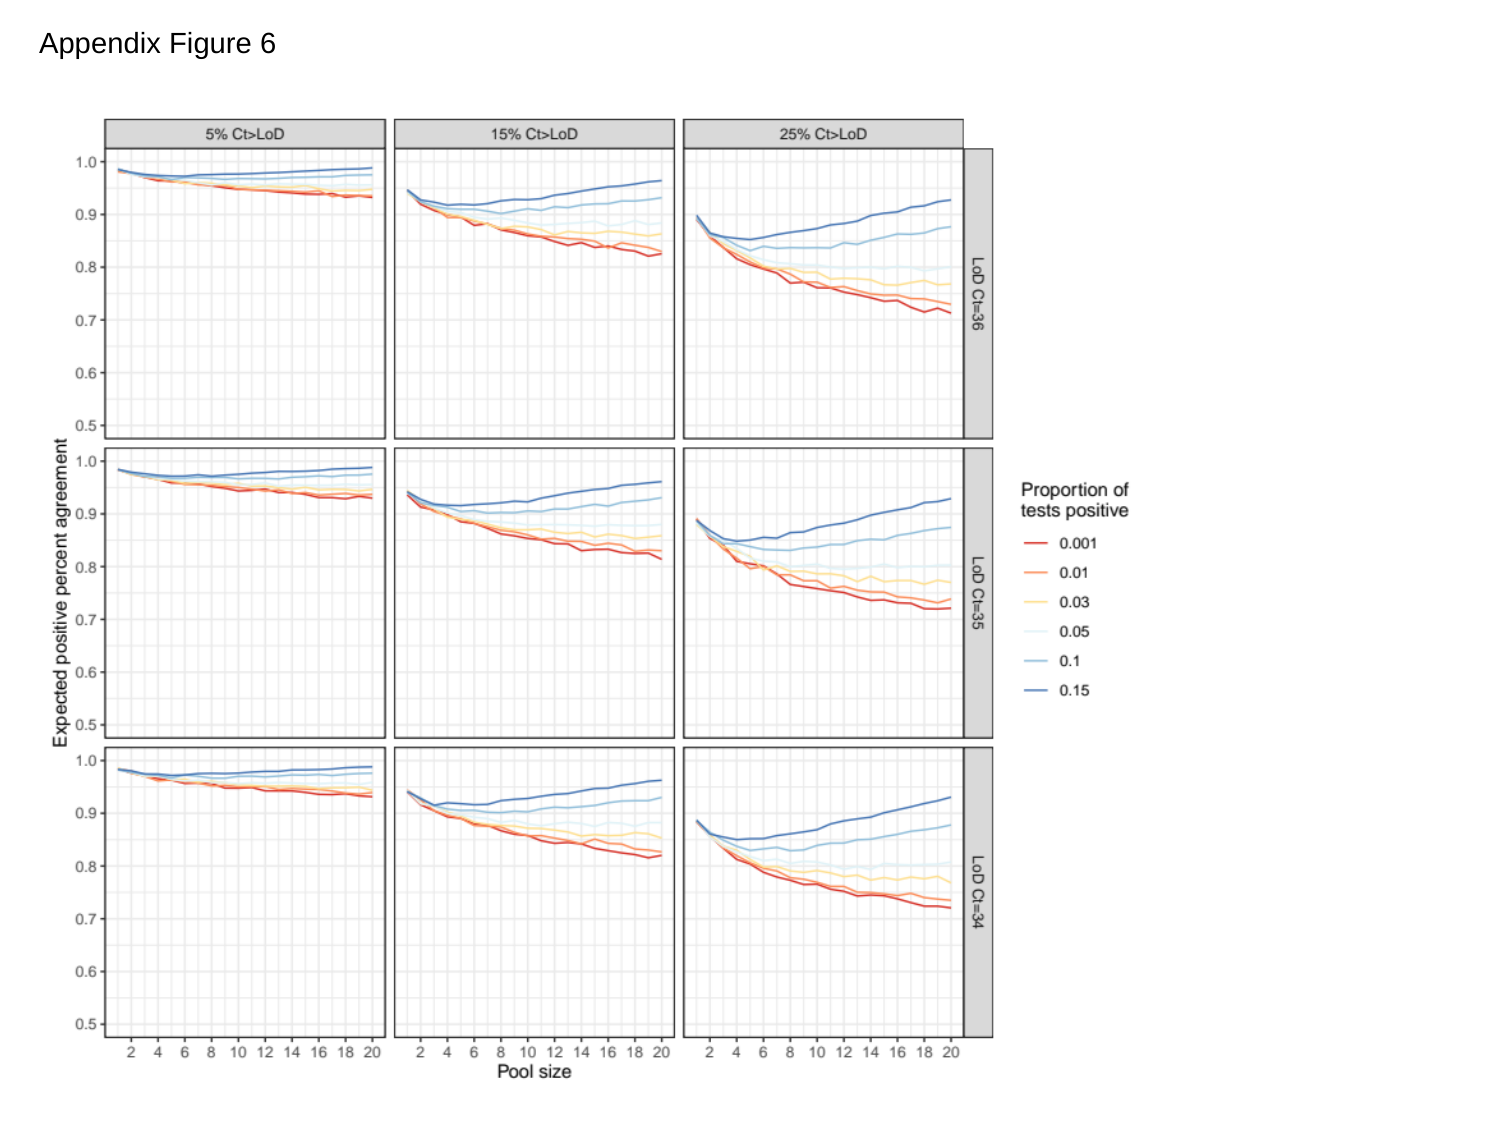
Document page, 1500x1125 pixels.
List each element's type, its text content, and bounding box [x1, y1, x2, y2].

text_box Appendix Figure 6 [24, 17, 292, 68]
picture [44, 110, 1146, 1089]
